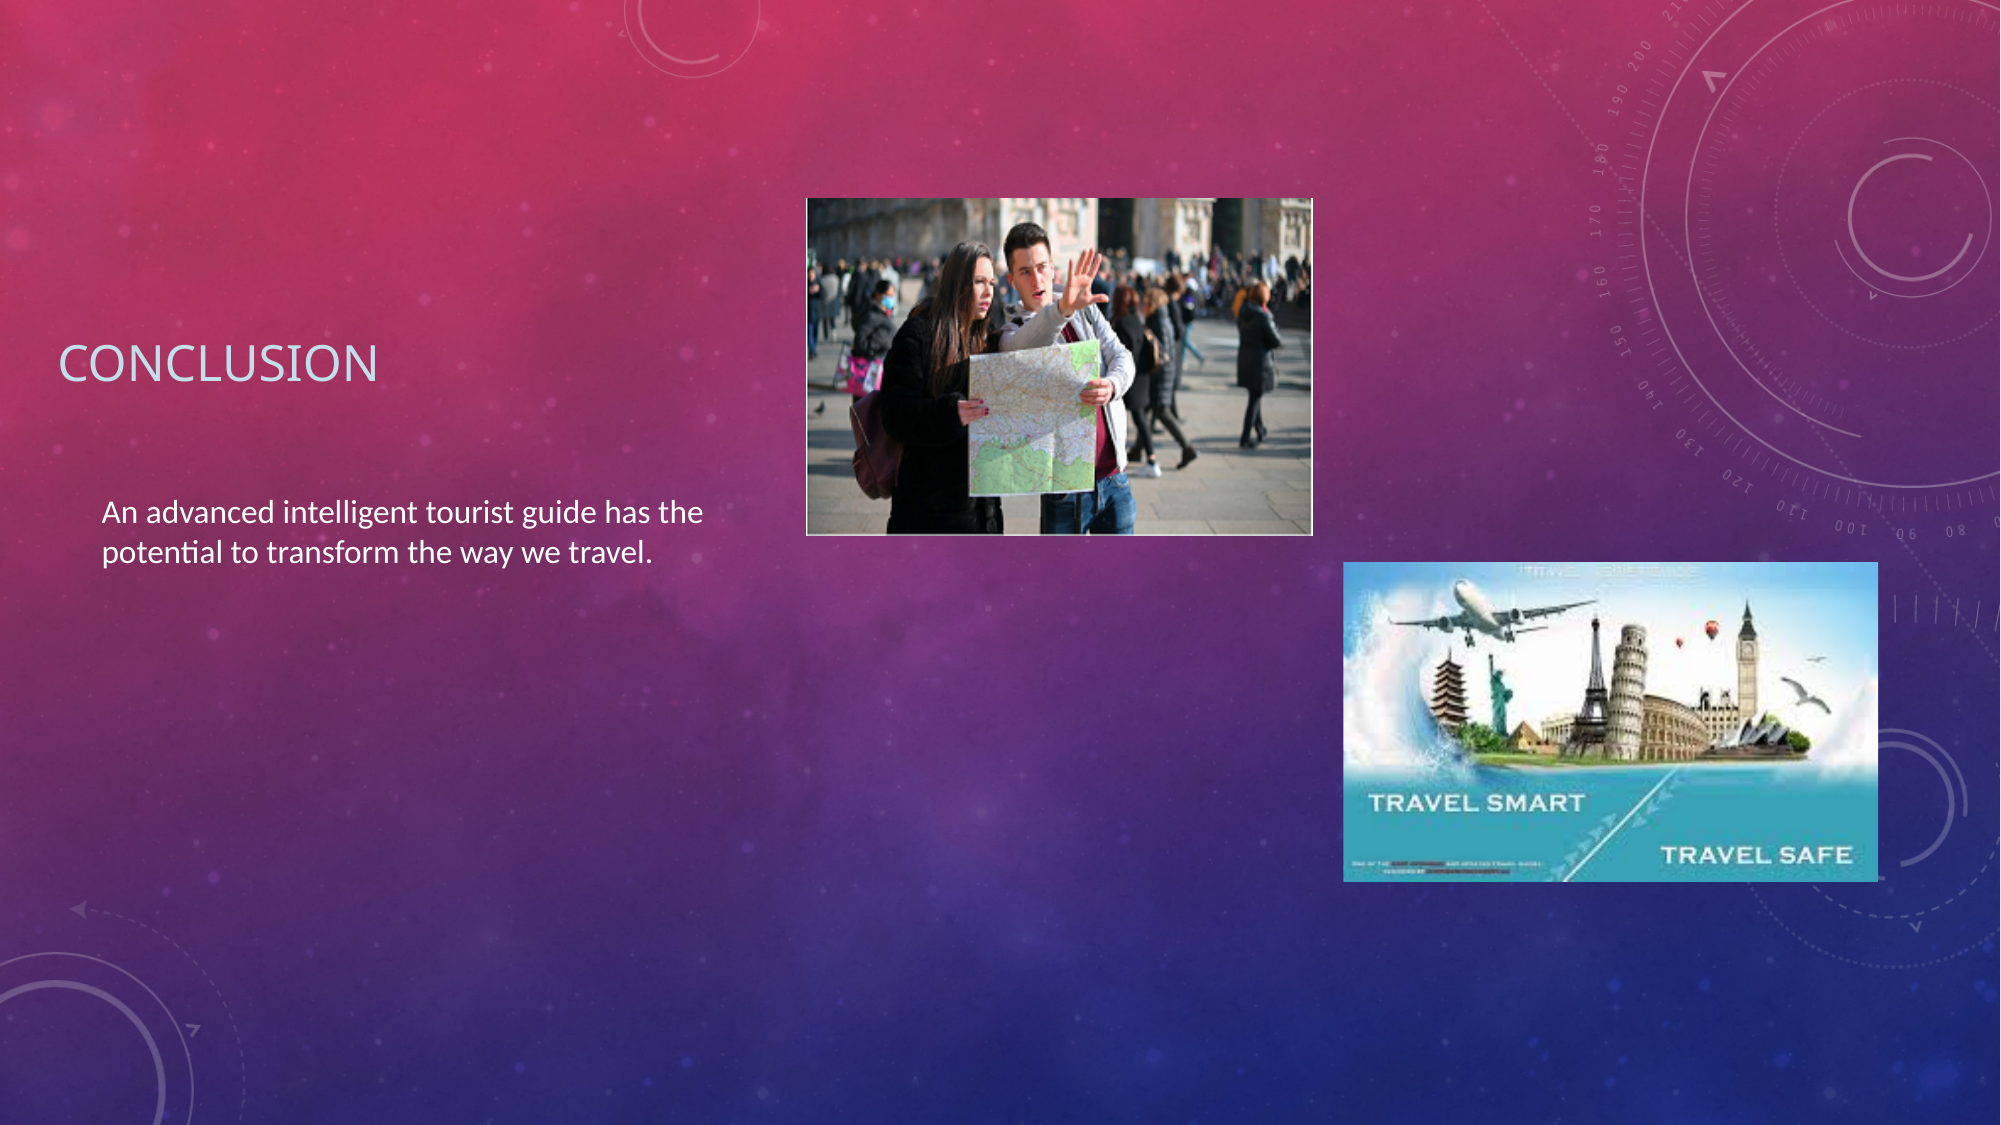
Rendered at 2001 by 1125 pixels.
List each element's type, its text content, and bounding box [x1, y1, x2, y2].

title conclusion [42, 198, 748, 399]
picture [0, 0, 2001, 1125]
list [806, 198, 1313, 536]
list An advanced intelligent tourist guide has the potential to transform the way we travel. [86, 482, 807, 643]
